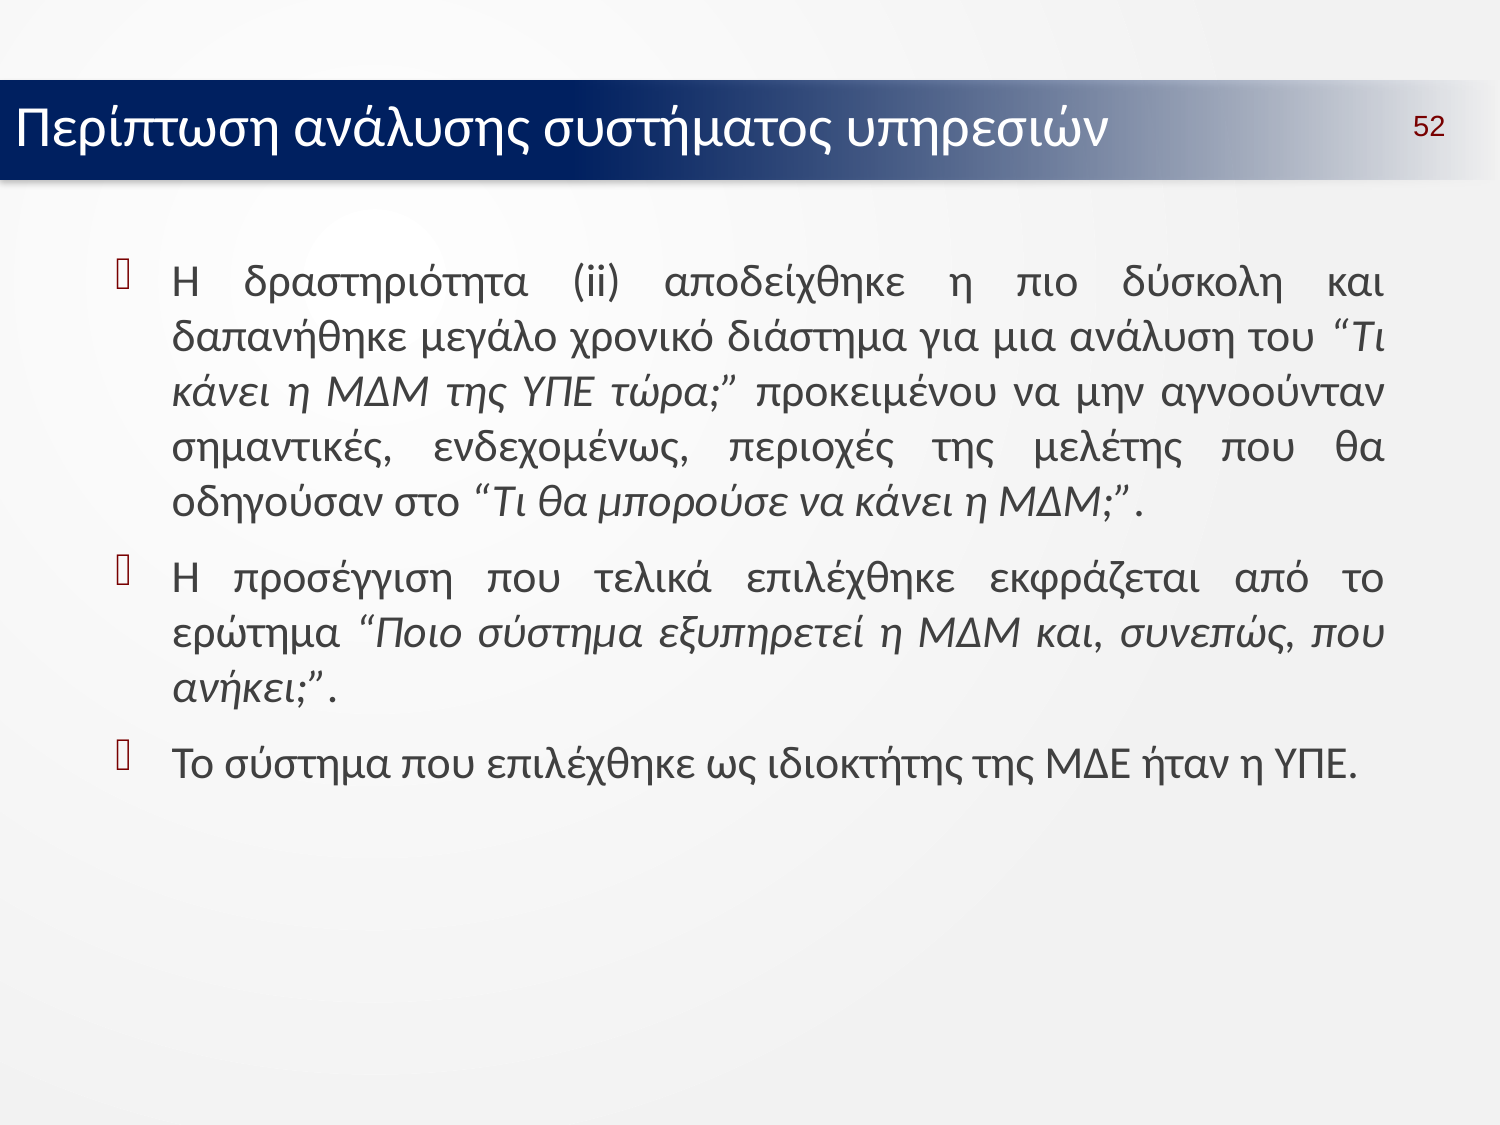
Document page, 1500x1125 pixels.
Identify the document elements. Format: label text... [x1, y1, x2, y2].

list Περίπτωση ανάλυσης συστήματος υπηρεσιών [0, 80, 1318, 180]
list Η δραστηριότητα (ii) αποδείχθηκε η πιο δύσκολη και δαπανήθηκε μεγάλο χρονικό διάστημα για μια ανάλυση του “Τι κάνει η ΜΔΜ της ΥΠΕ τώρα;” προκειμένου να μην αγνοούνταν σημαντικές, ενδεχομένως, περιοχές της μελέτης που θα οδηγούσαν στο “Τι θα μπορούσε να κάνει η ΜΔΜ;”. Η προσέγγιση που τελικά επιλέχθηκε εκφράζεται από το ερώτημα “Ποιο σύστημα εξυπηρετεί η ΜΔΜ και, συνεπώς, που ανήκει;”. Το σύστημα που επιλέχθηκε ως ιδιοκτήτης της ΜΔΕ ήταν η ΥΠΕ. [100, 243, 1401, 970]
slide_number 52 [1388, 100, 1471, 163]
